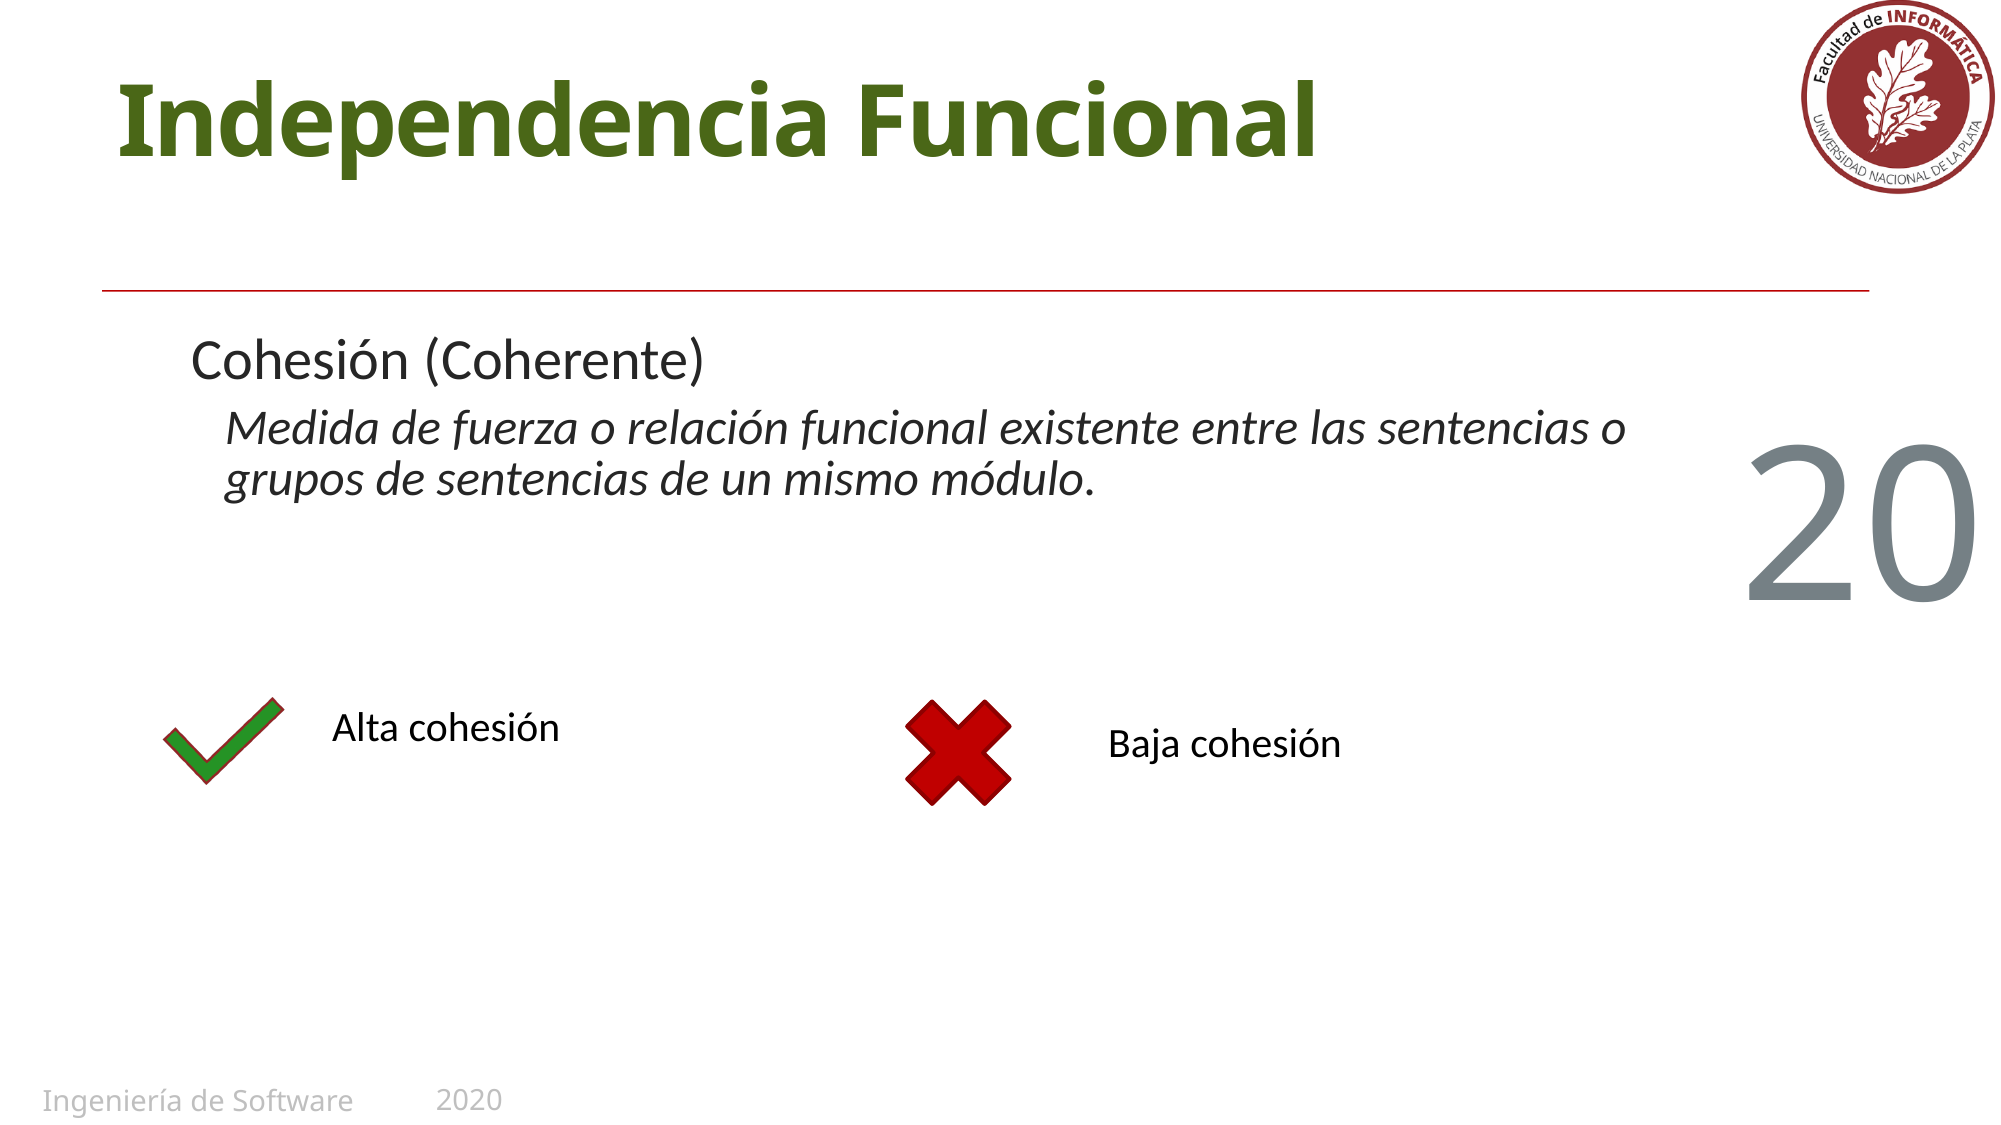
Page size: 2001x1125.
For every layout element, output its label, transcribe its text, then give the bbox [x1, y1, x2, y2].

text_box Independencia Funcional [102, 81, 1782, 291]
text_box 2020 [421, 1073, 557, 1116]
text_box [905, 699, 1012, 806]
text_box <número> [1727, 456, 2000, 686]
text_box Baja cohesión [1093, 708, 1544, 774]
text_box Alta cohesión [317, 692, 768, 758]
picture [1801, 0, 2000, 195]
picture [162, 678, 285, 803]
text_box Ingeniería de Software II [27, 1075, 381, 1110]
text_box Cohesión (Coherente) Medida de fuerza o relación funcional existente entre las sentencias o grupos de sentencias de un mismo módulo. [119, 324, 1727, 1060]
